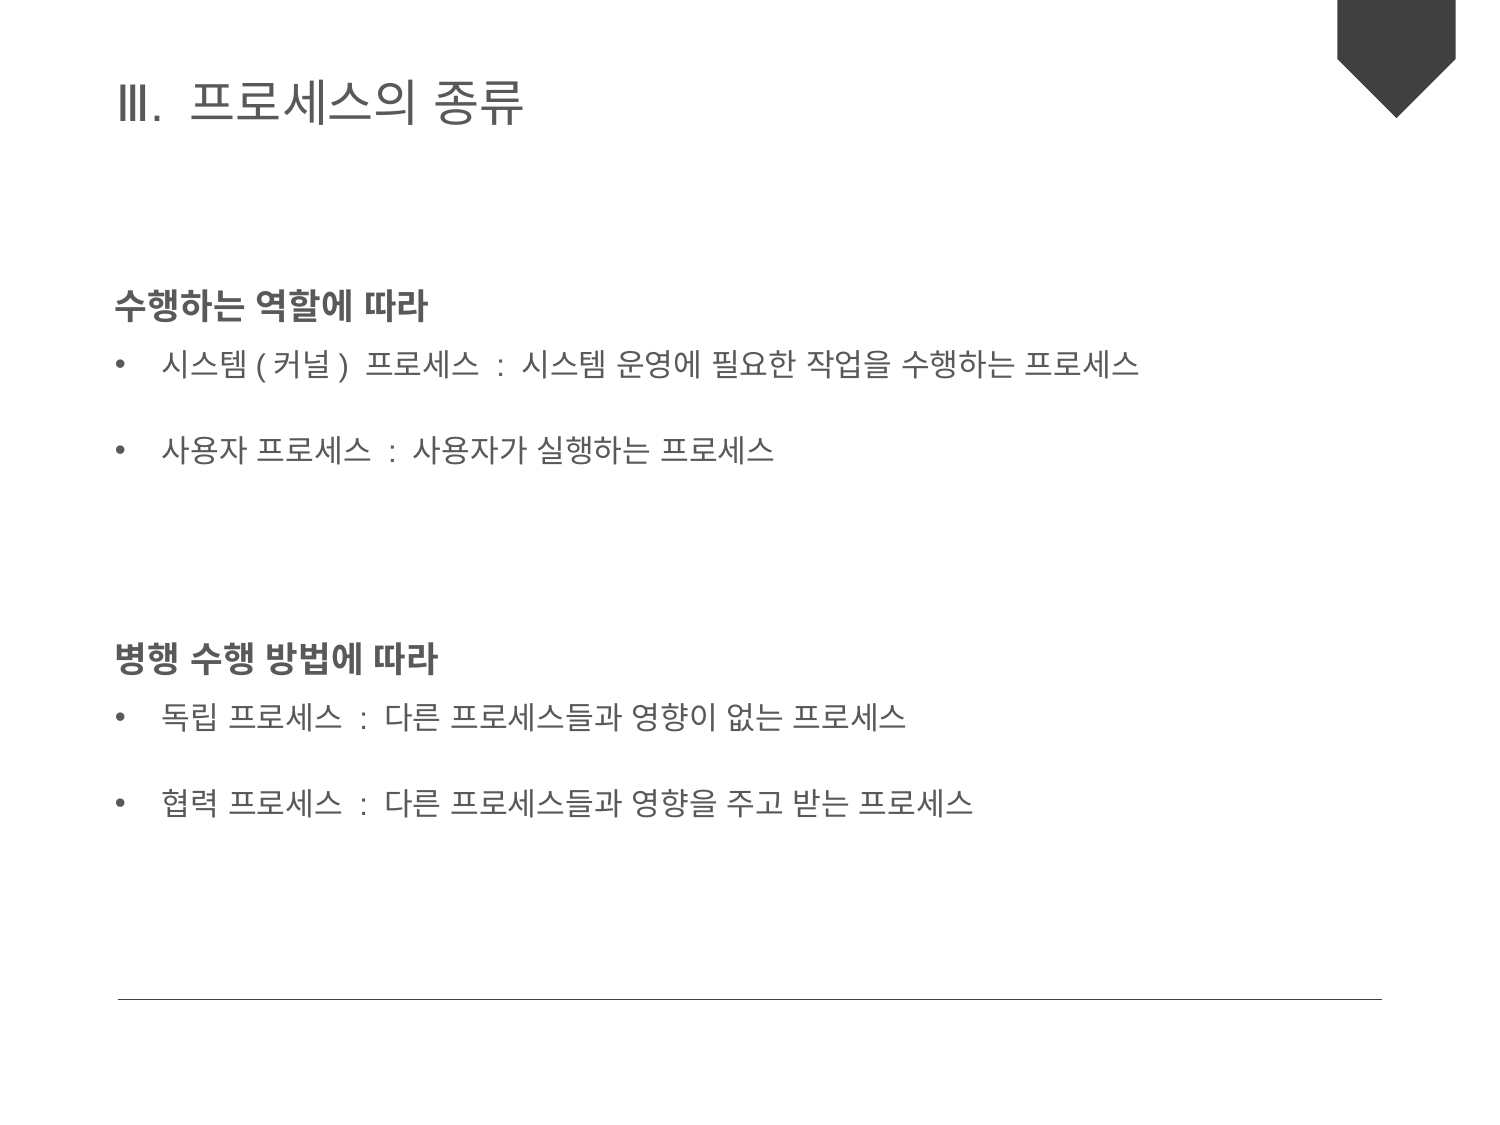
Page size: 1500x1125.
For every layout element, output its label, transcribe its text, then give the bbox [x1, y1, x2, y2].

text_box Ⅲ. 프로세스의 종류 [100, 64, 542, 140]
text_box 병행 수행 방법에 따라 독립 프로세스 : 다른 프로세스들과 영향이 없는 프로세스 협력 프로세스 : 다른 프로세스들과 영향을 주고 받는 프로세스 [100, 608, 1429, 830]
text_box [1336, 0, 1457, 120]
text_box 수행하는 역할에 따라 시스템(커널) 프로세스 : 시스템 운영에 필요한 작업을 수행하는 프로세스 사용자 프로세스 : 사용자가 실행하는 프로세스 [100, 255, 1429, 476]
